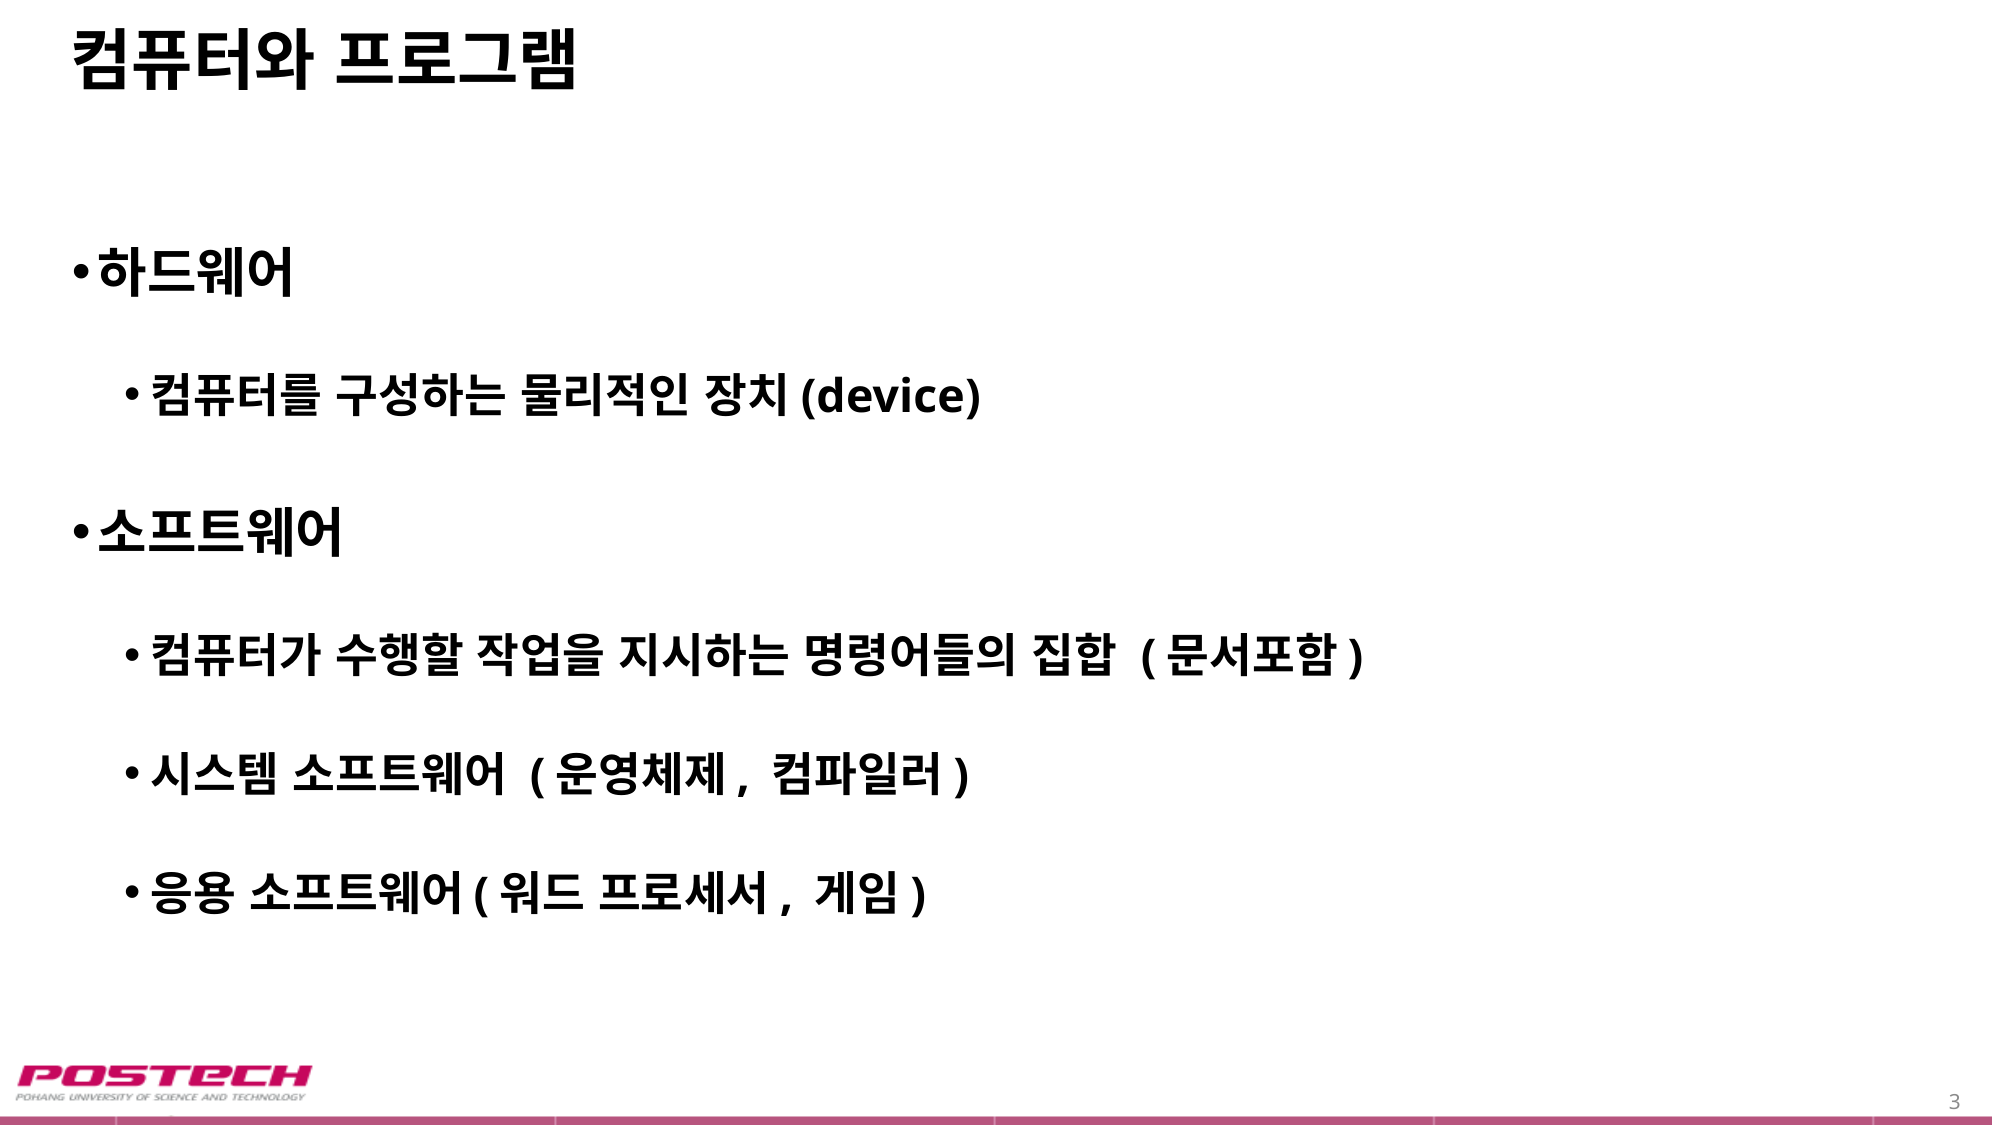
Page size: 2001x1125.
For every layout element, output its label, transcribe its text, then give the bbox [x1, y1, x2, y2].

picture [0, 1115, 1992, 1125]
title 컴퓨터와 프로그램 [55, 9, 1904, 118]
list 하드웨어 컴퓨터를 구성하는 물리적인 장치(device) 소프트웨어 컴퓨터가 수행할 작업을 지시하는 명령어들의 집합 (문서포함) 시스템 소프트웨어 (운영체제, 컴파일러) 응용 소프트웨어(워드 프로세서, 게임) [56, 166, 2000, 935]
picture [0, 1047, 320, 1105]
slide_number 3 [1878, 1084, 2000, 1122]
